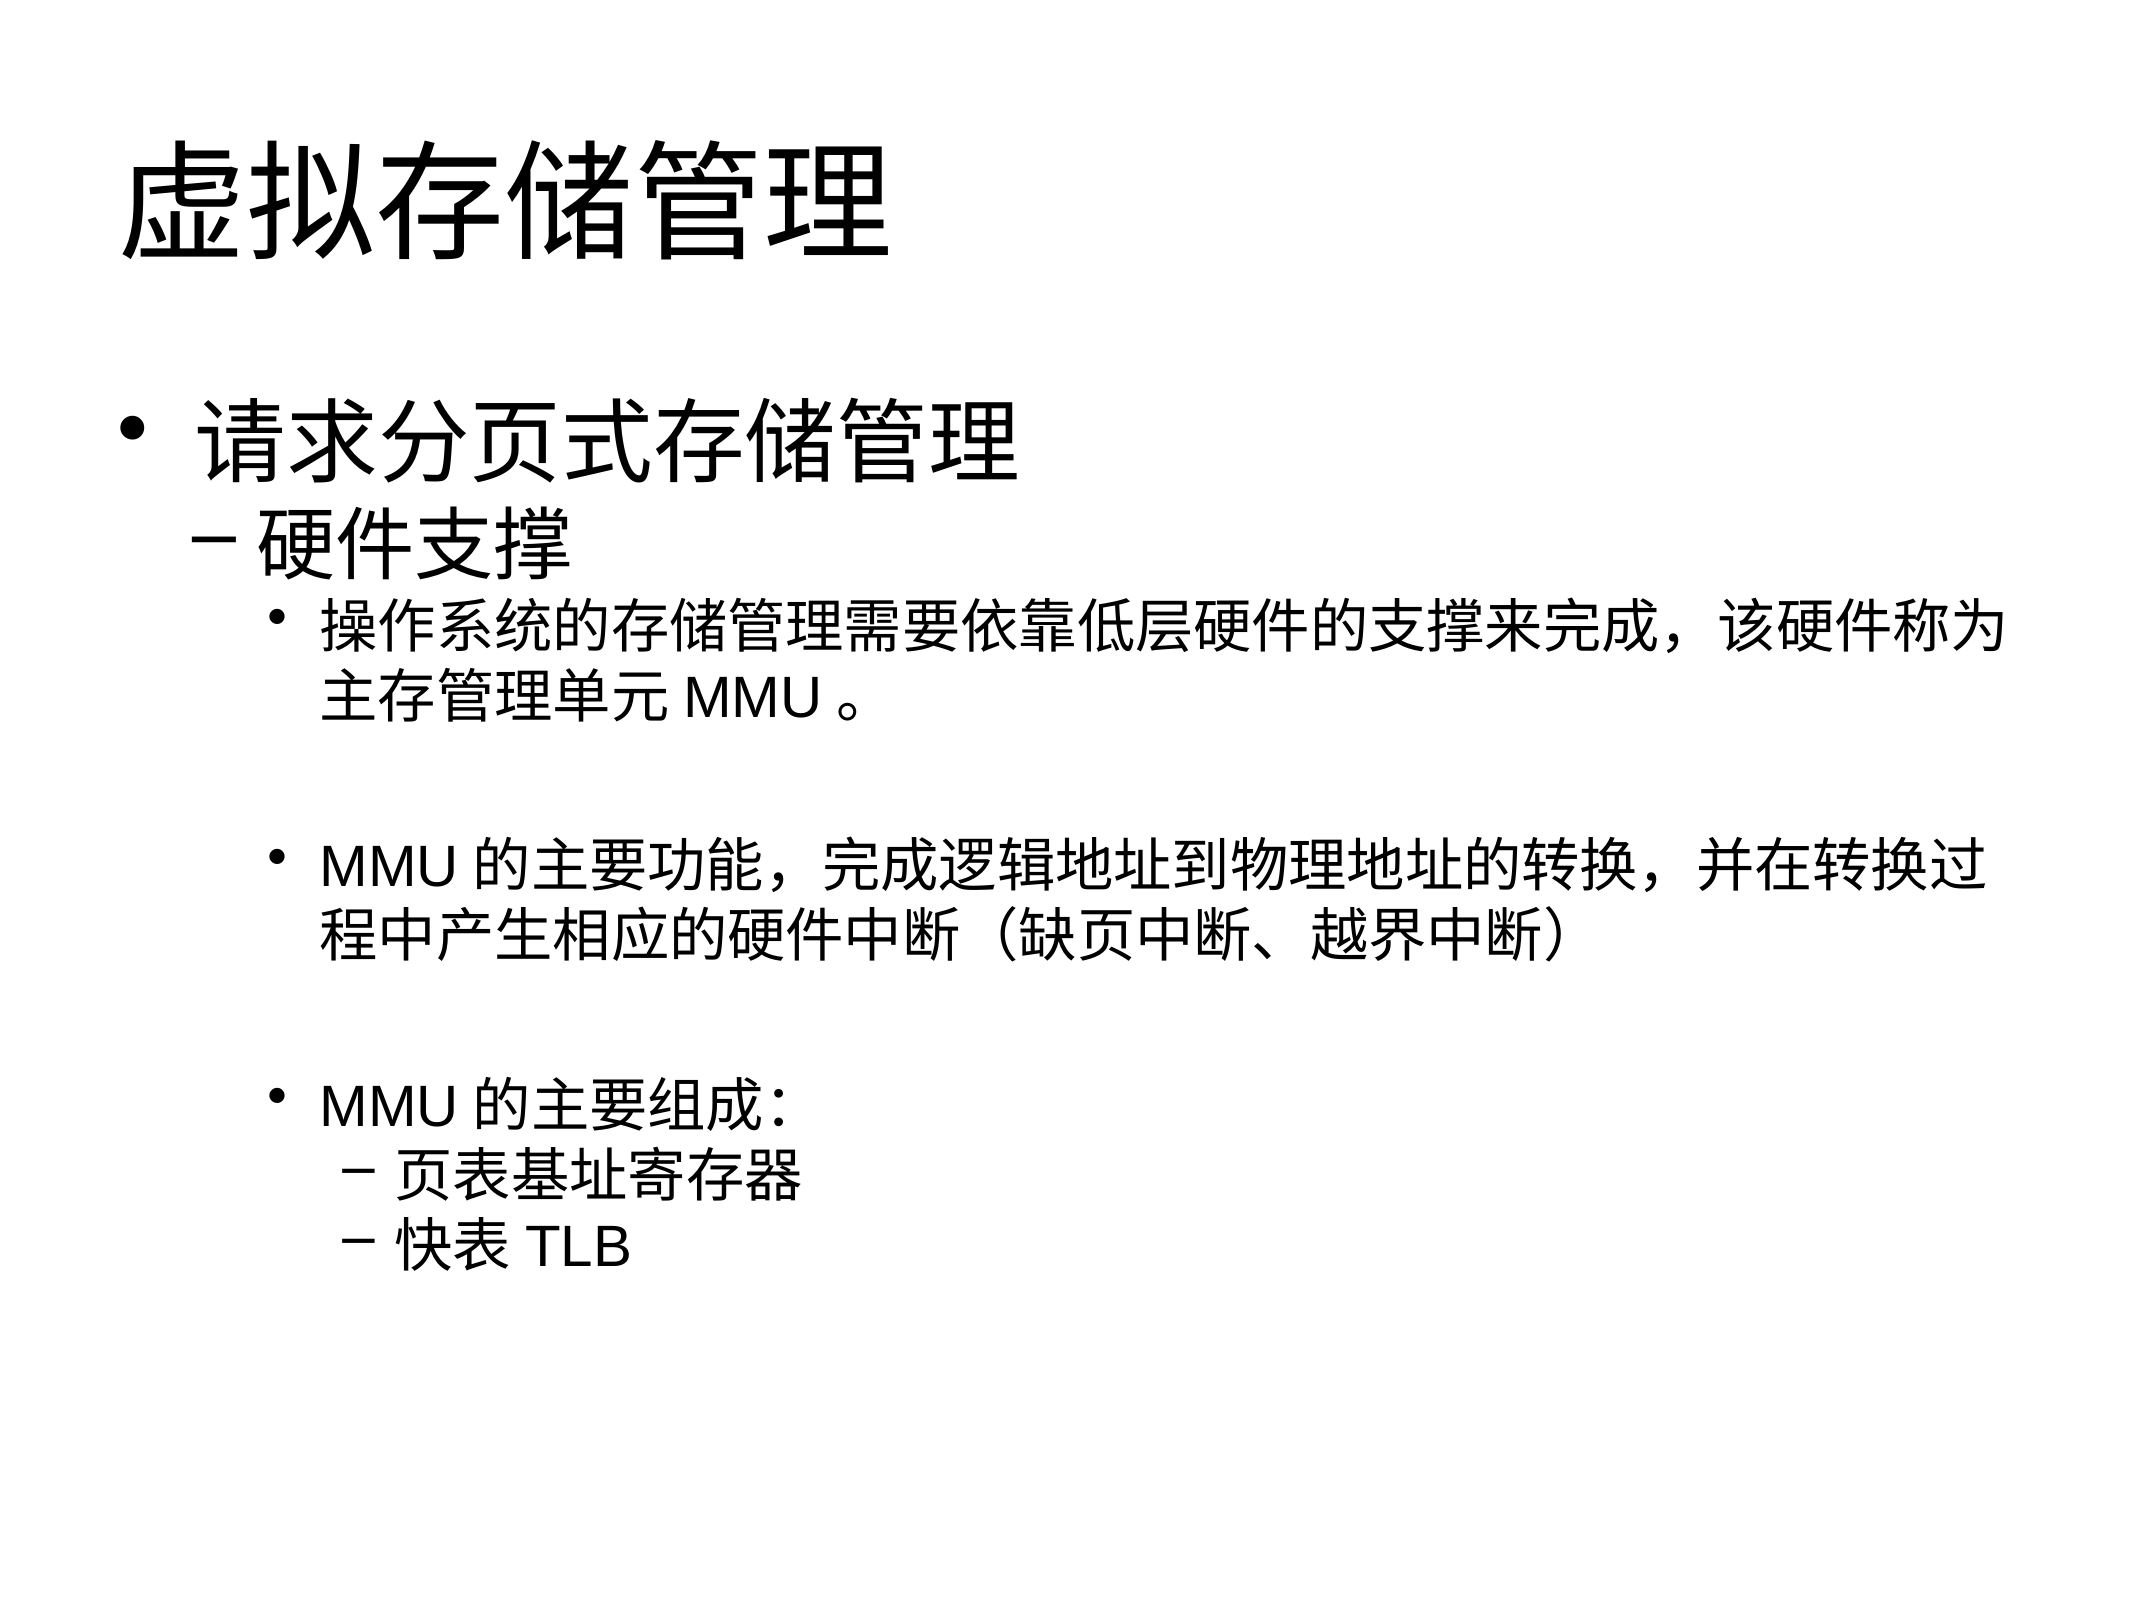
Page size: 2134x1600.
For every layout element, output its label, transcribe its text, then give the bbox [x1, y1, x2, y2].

title 虚拟存储管理 [106, 63, 2028, 332]
list 请求分页式存储管理 硬件支撑 操作系统的存储管理需要依靠低层硬件的支撑来完成，该硬件称为主存管理单元MMU。 MMU的主要功能，完成逻辑地址到物理地址的转换，并在转换过程中产生相应的硬件中断（缺页中断、越界中断） MMU的主要组成： 页表基址寄存器 快表TLB [106, 372, 2028, 1600]
